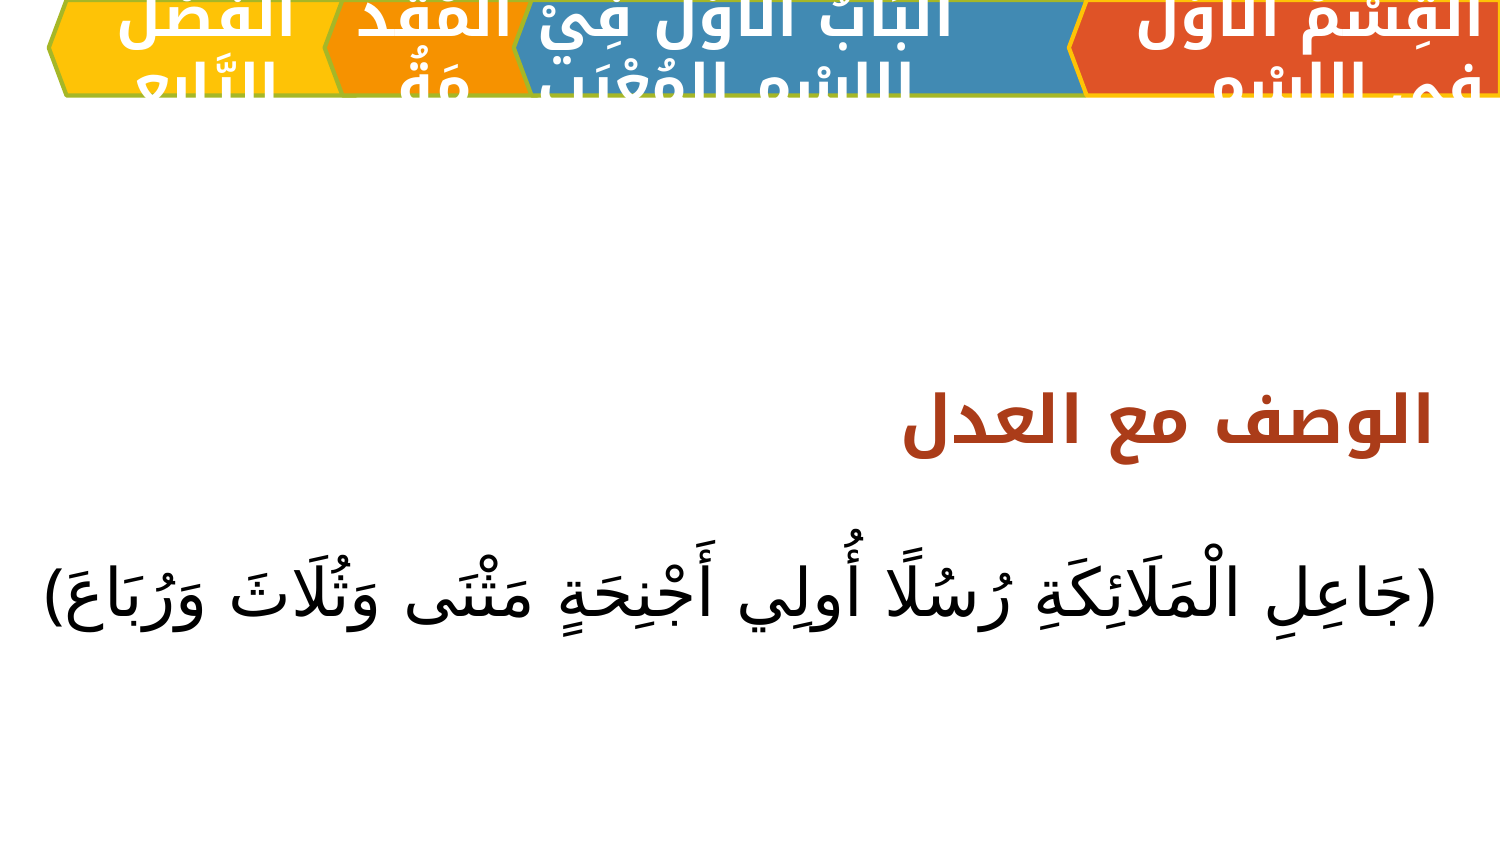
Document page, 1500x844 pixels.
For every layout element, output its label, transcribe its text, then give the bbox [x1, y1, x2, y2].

text_box القِسْمُ الْأَوَّلُ فِي الِاسْمِ [1066, 0, 1500, 98]
list الوصف مع العدل ﴿جَاعِلِ الْمَلَائِكَةِ رُسُلًا أُولِي أَجْنِحَةٍ مَثْنَى وَثُلَاثَ وَرُبَاعَ﴾ [29, 102, 1471, 824]
text_box اَلْفَصْلُ الرَّابِعِ [46, 0, 341, 98]
text_box الْمُقَدِّمَةُ [322, 0, 530, 98]
text_box اَلبَابُ الْأَوَّلُ فِيْ الِاسْمِ المُعْرَبِ [511, 0, 1085, 98]
